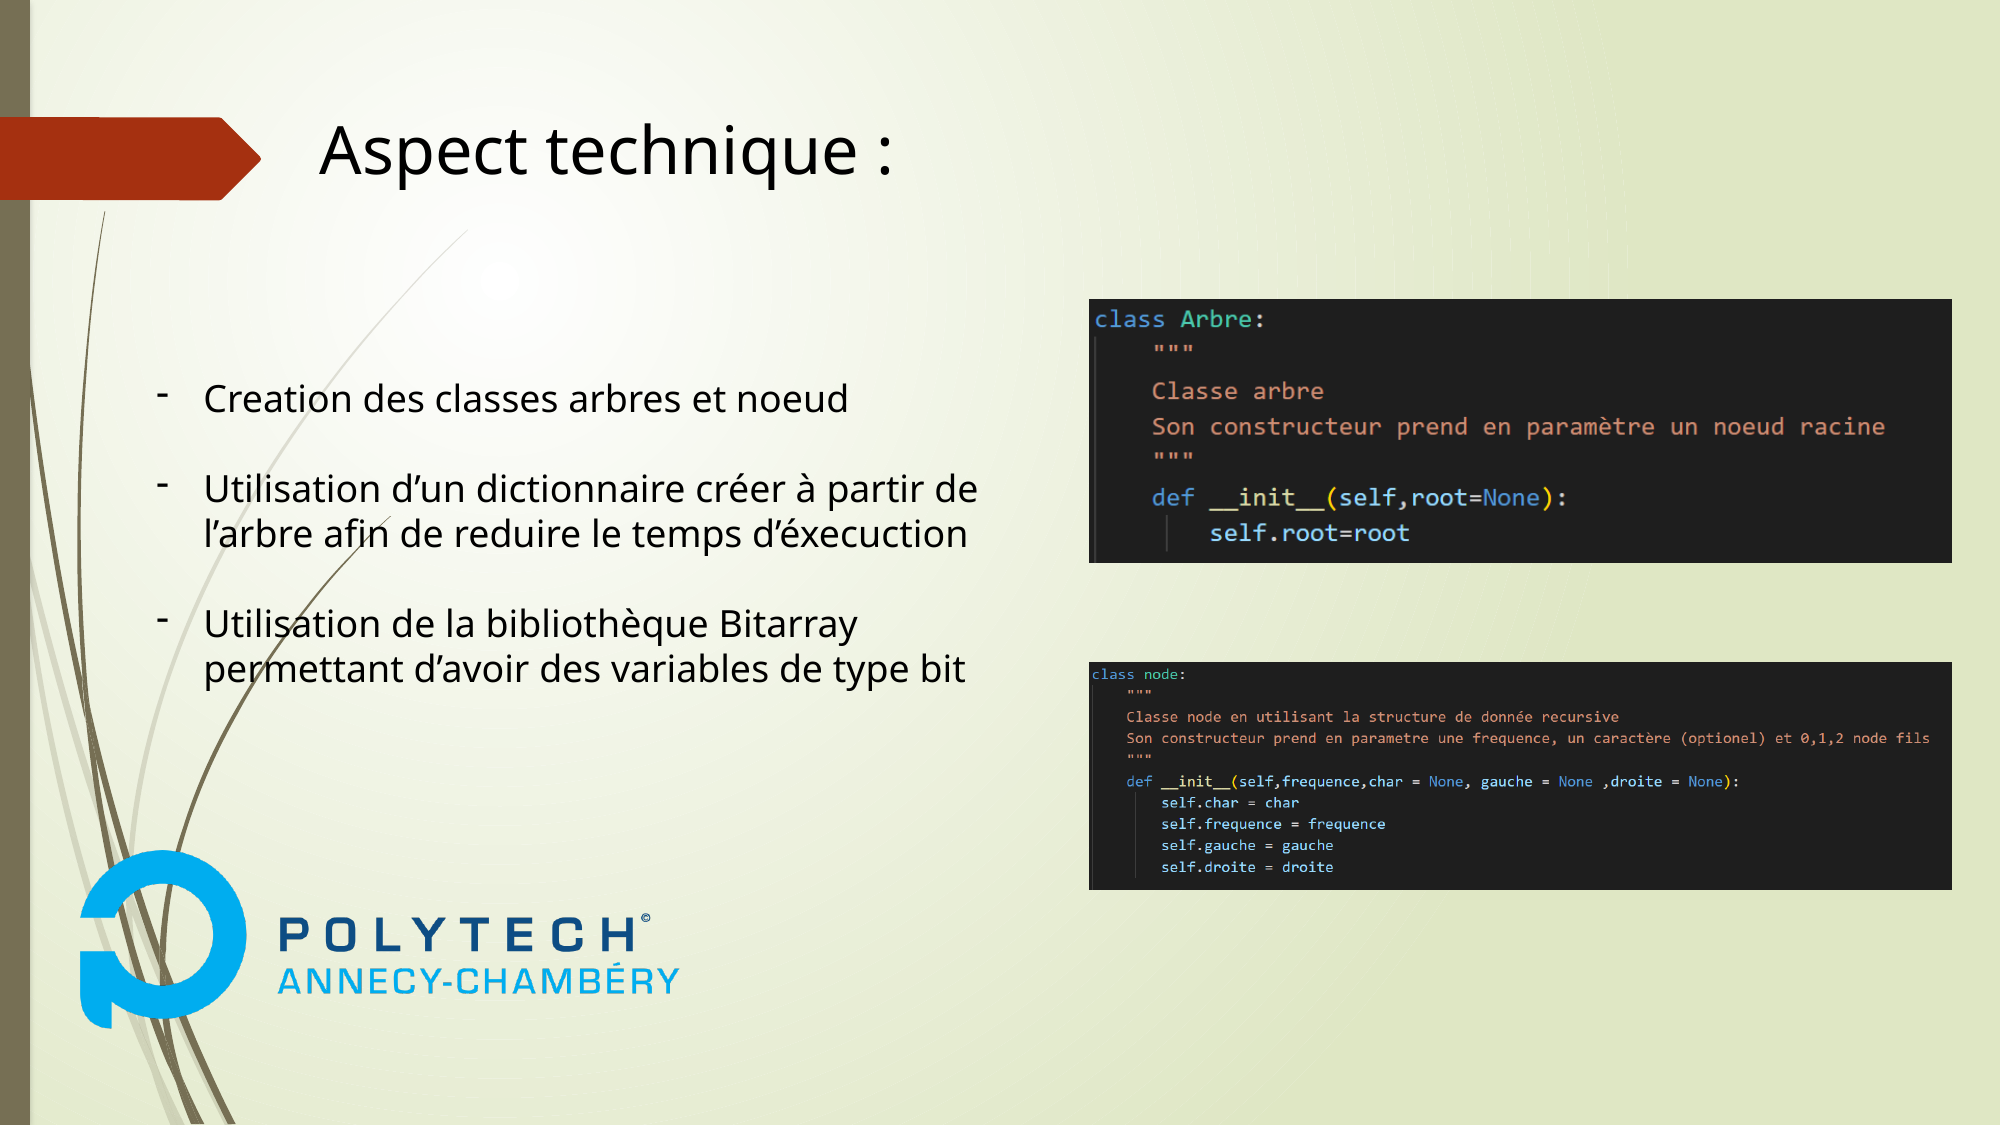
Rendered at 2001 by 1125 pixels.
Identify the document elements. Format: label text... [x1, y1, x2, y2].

picture [1088, 299, 1952, 563]
picture [1088, 662, 1952, 891]
text_box Aspect technique : [304, 100, 1752, 195]
picture [79, 850, 719, 1040]
text_box Creation des classes arbres et noeud Utilisation d’un dictionnaire créer à partir de l’arbre afin de reduire le temps d’éxecuction Utilisation de la bibliothèque Bitarray permettant d’avoir des variables de type bit [141, 367, 1052, 698]
